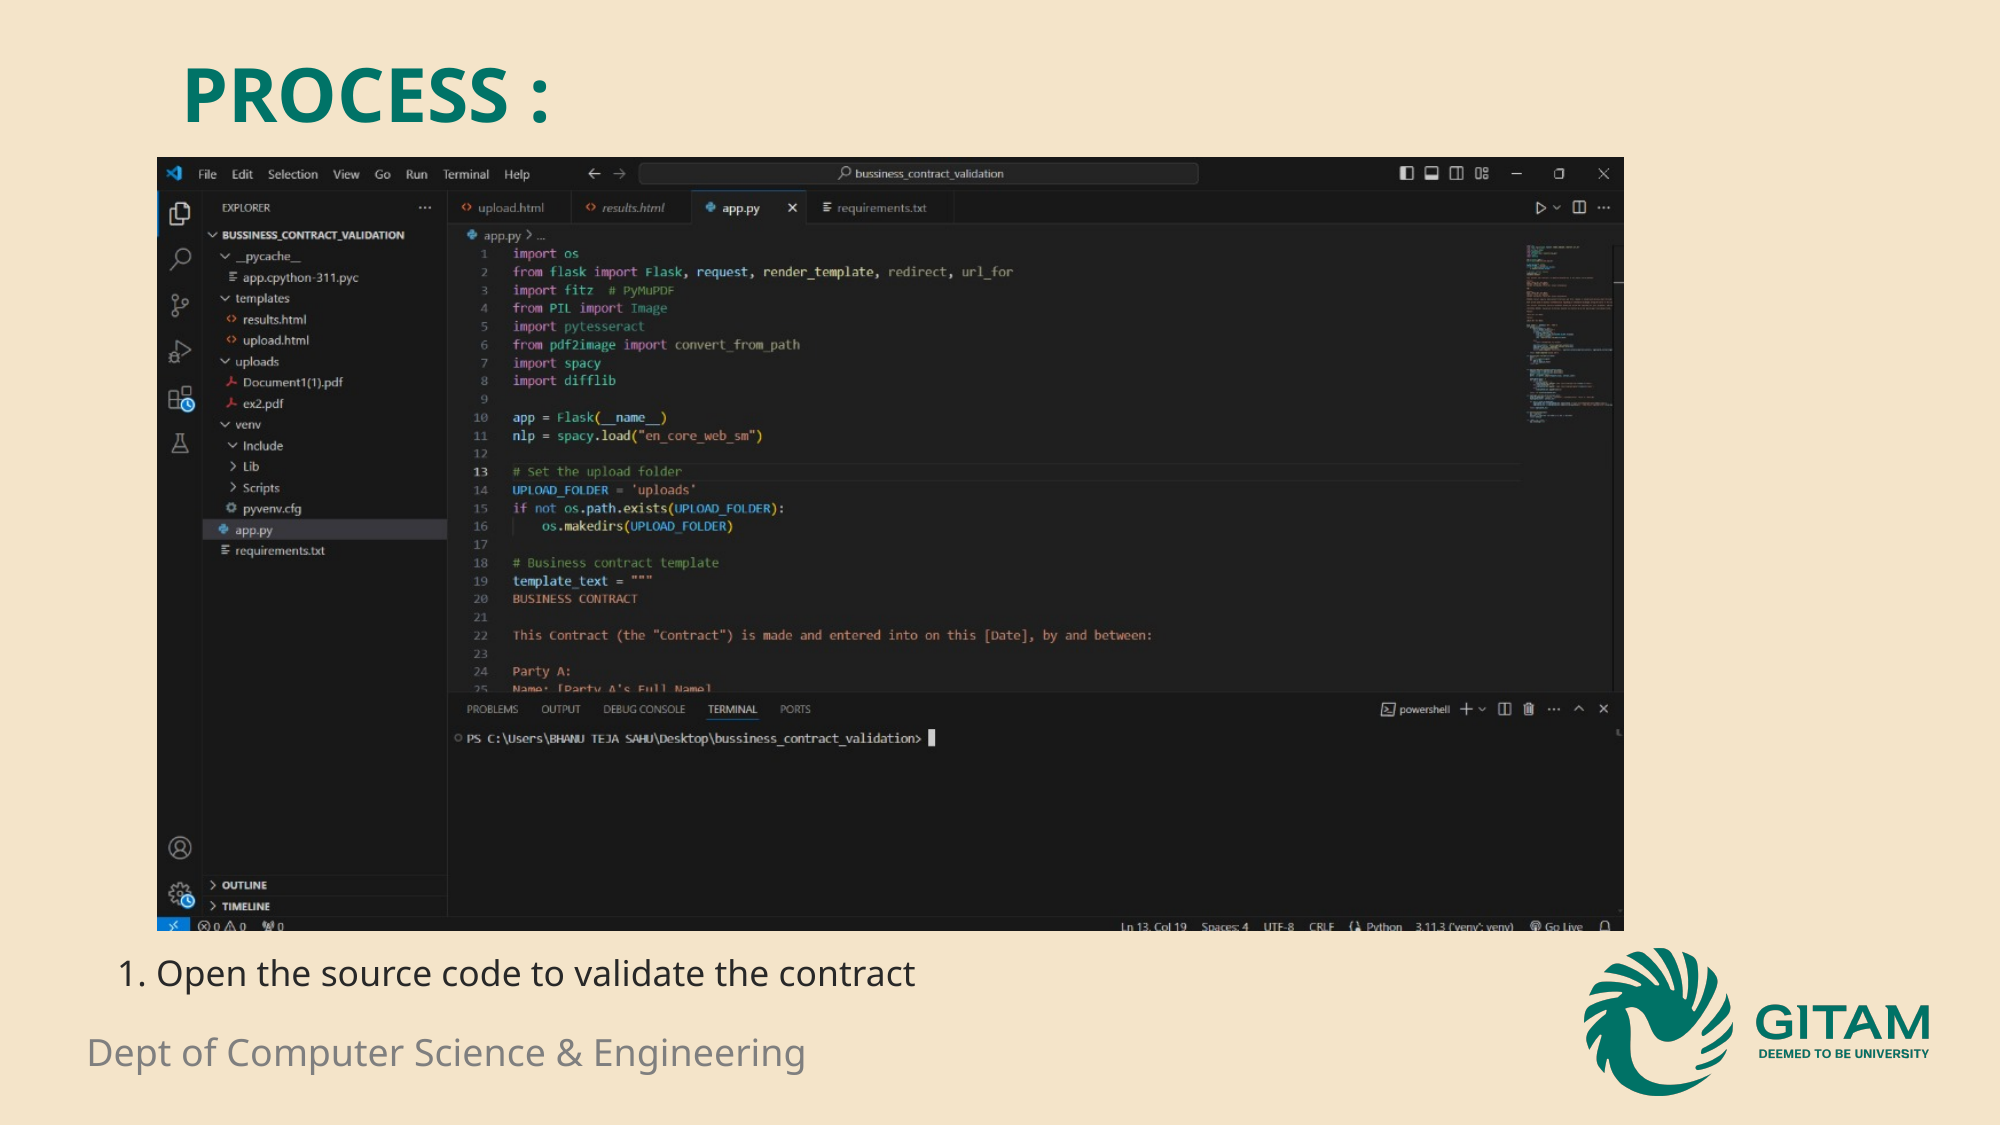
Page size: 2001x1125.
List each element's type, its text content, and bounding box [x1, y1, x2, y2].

picture [156, 157, 1624, 932]
text_box PROCESS : [0, 40, 752, 146]
picture [1584, 947, 1929, 1096]
text_box Dept of Computer Science & Engineering [78, 1021, 850, 1082]
text_box 1. Open the source code to validate the contract [109, 943, 924, 1002]
